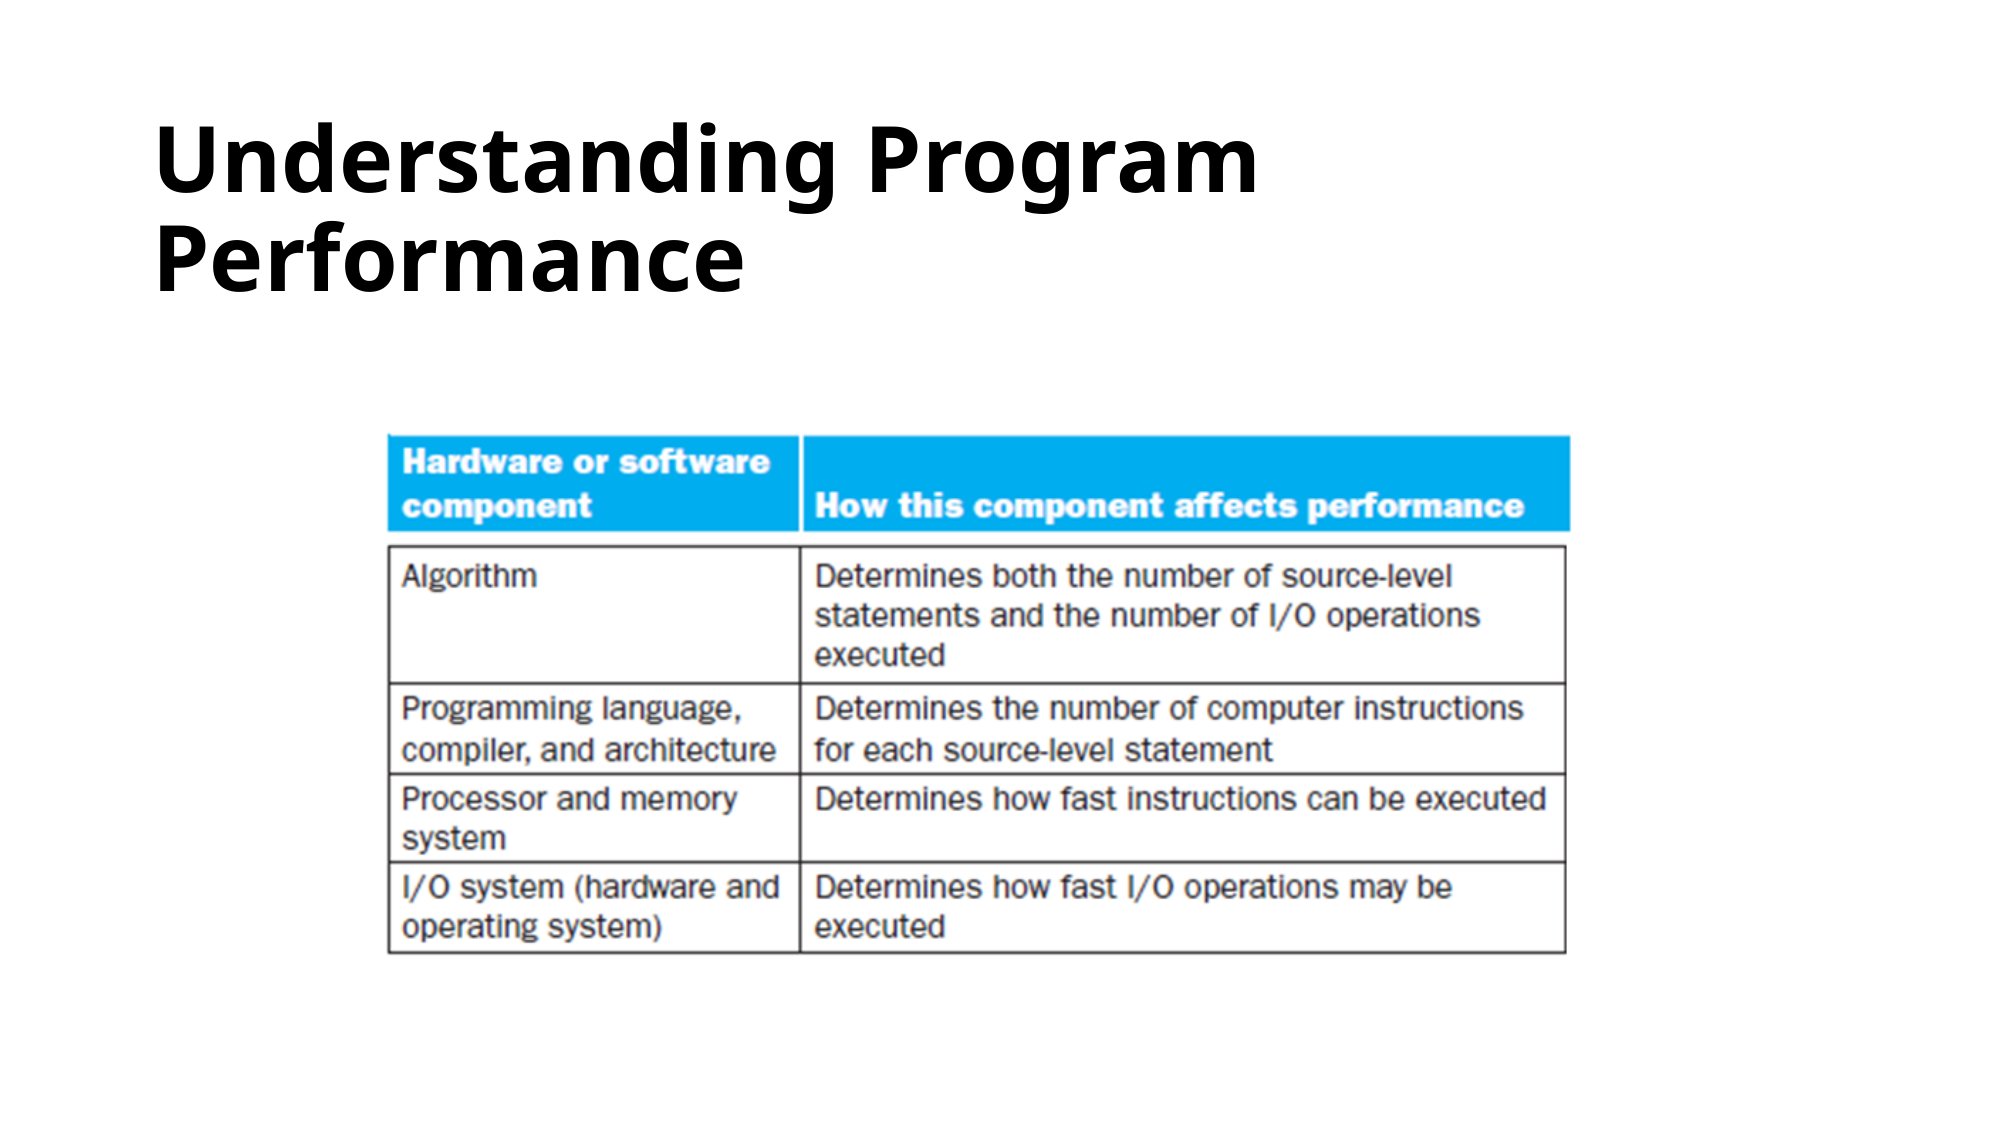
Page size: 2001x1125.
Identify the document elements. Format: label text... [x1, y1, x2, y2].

title Understanding Program Performance [137, 103, 1863, 322]
picture [375, 426, 1581, 973]
